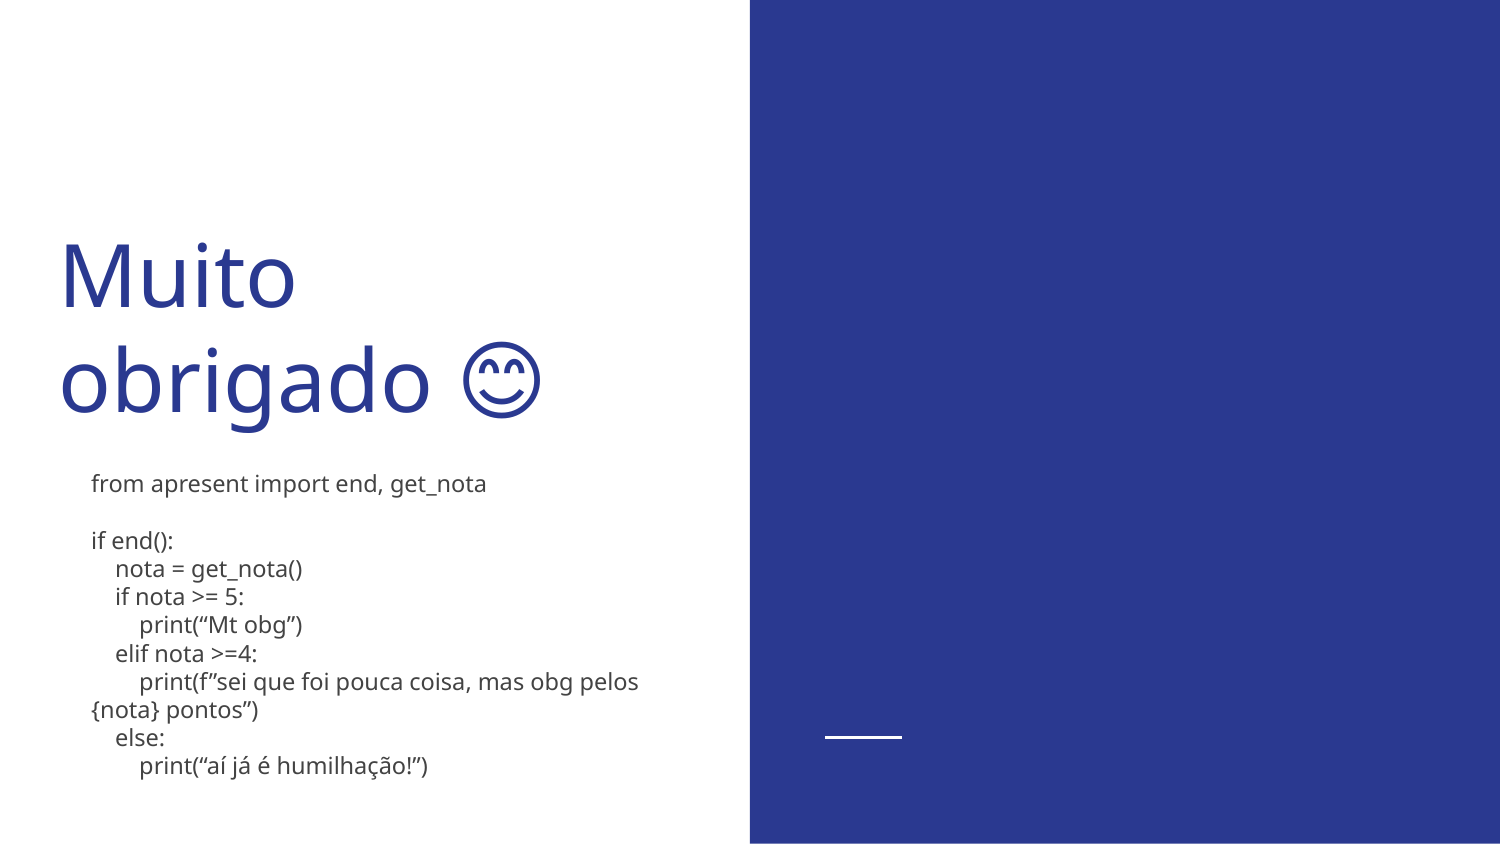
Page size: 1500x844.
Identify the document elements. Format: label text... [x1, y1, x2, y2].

subtitle from apresent import end, get_nota if end(): nota = get_nota() if nota >= 5: print(“Mt obg”) elif nota >=4: print(f”sei que foi pouca coisa, mas obg pelos {nota} pontos”) else: print(“aí já é humilhação!”) [76, 454, 708, 797]
title Muito obrigado 😊 [43, 188, 708, 446]
